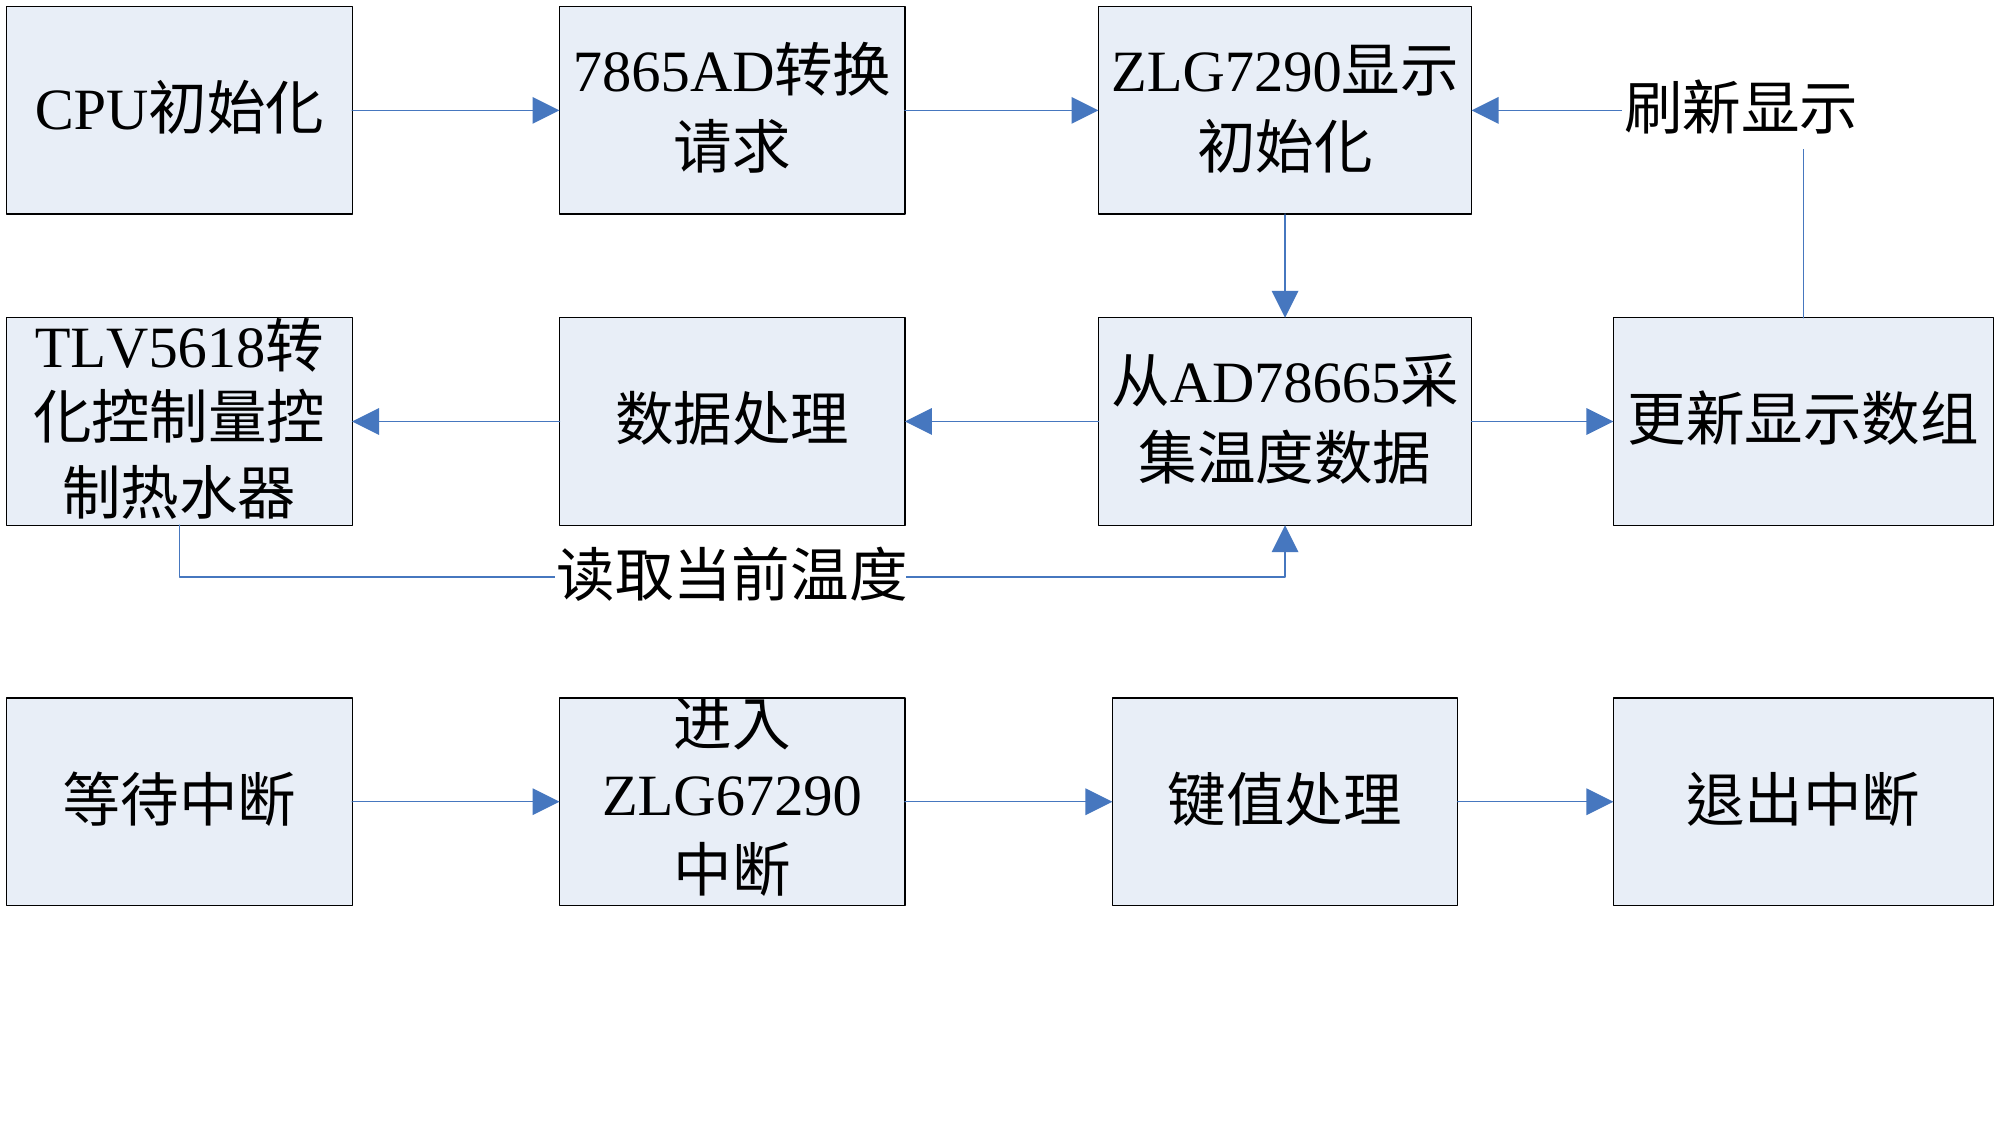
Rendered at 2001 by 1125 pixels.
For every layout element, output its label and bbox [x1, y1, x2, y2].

picture [0, 0, 2000, 916]
